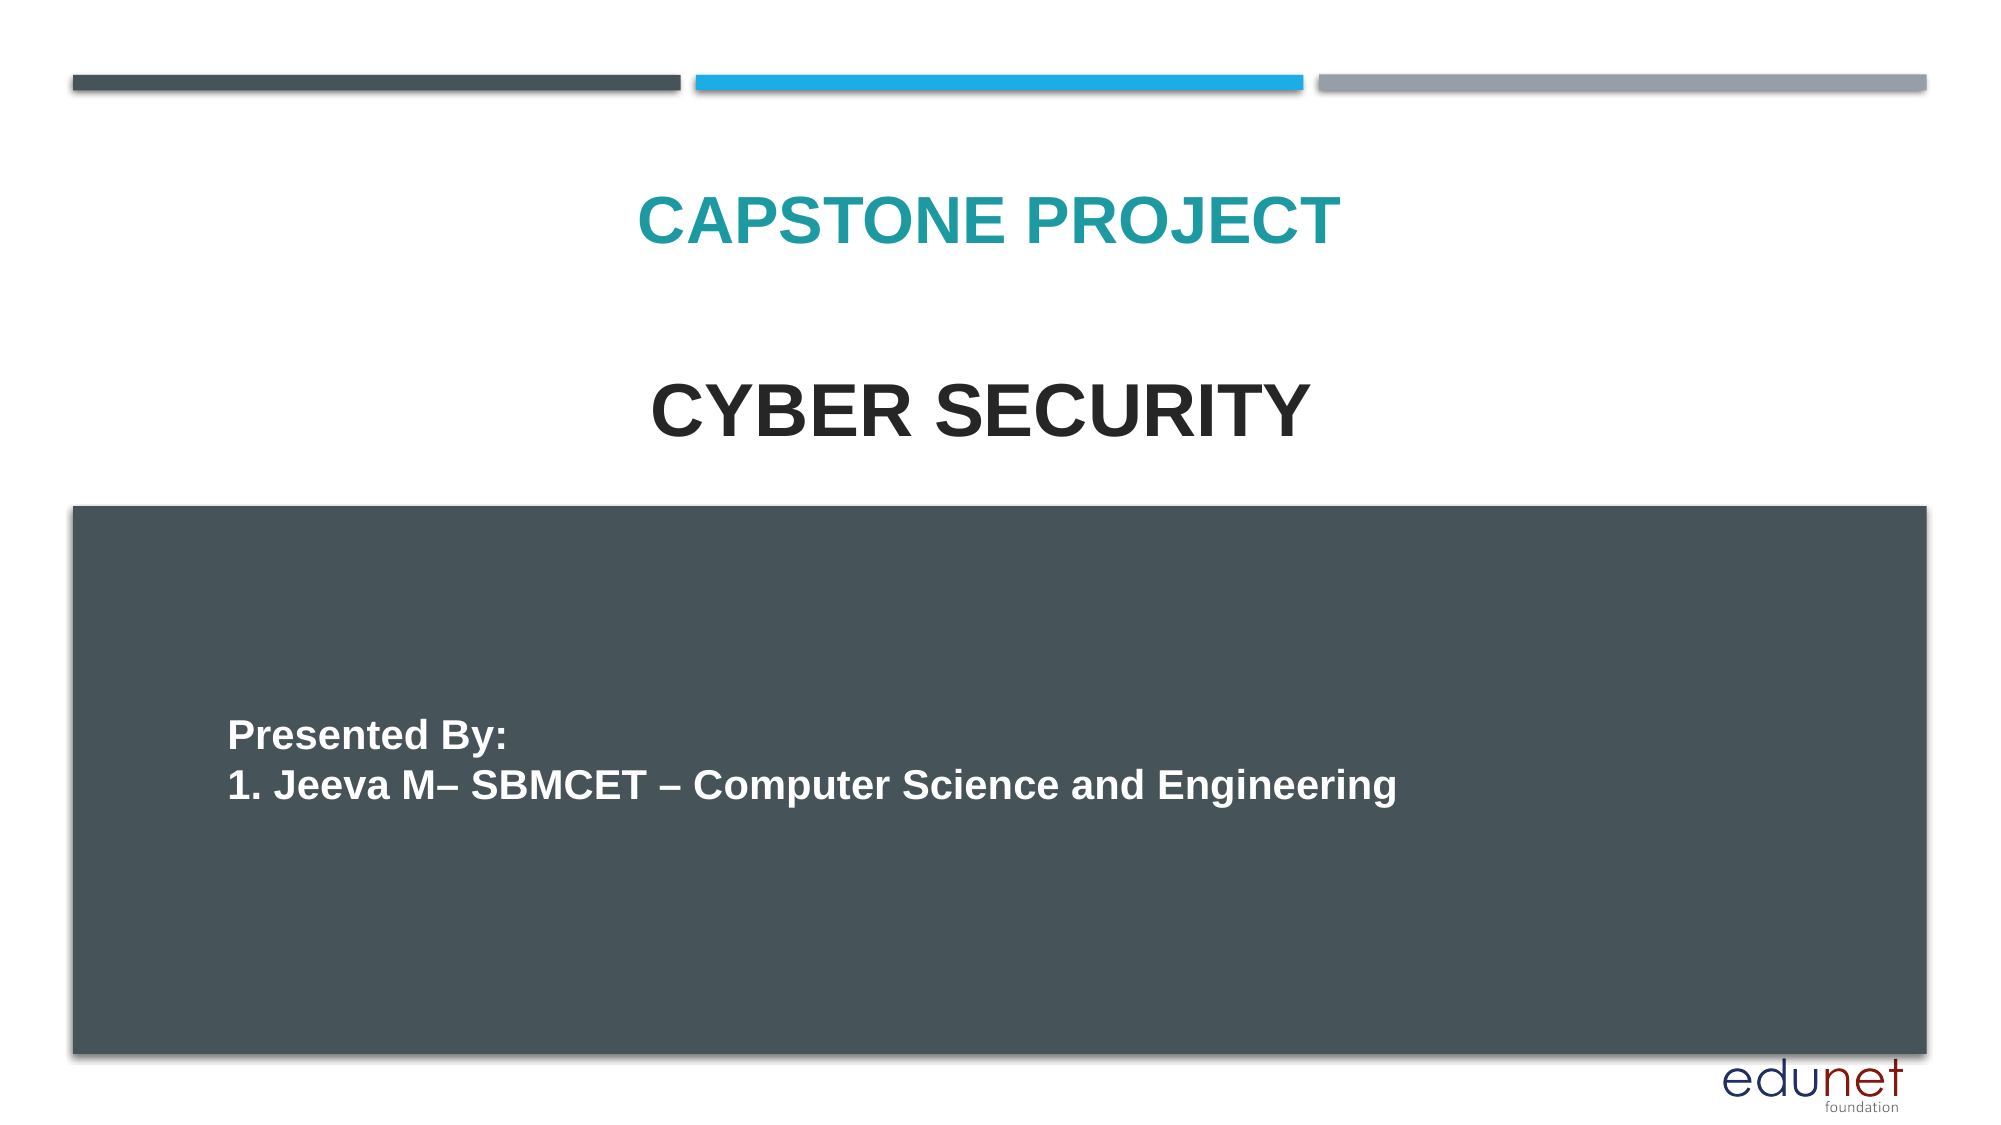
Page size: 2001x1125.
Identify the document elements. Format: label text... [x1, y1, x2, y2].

text_box CAPSTONE PROJECT [0, 169, 2000, 265]
picture [1719, 1056, 1905, 1116]
text_box Presented By: 1. Jeeva M– SBMCET – Computer Science and Engineering [212, 699, 1804, 815]
title CYBER SECURITY [232, 298, 1733, 460]
